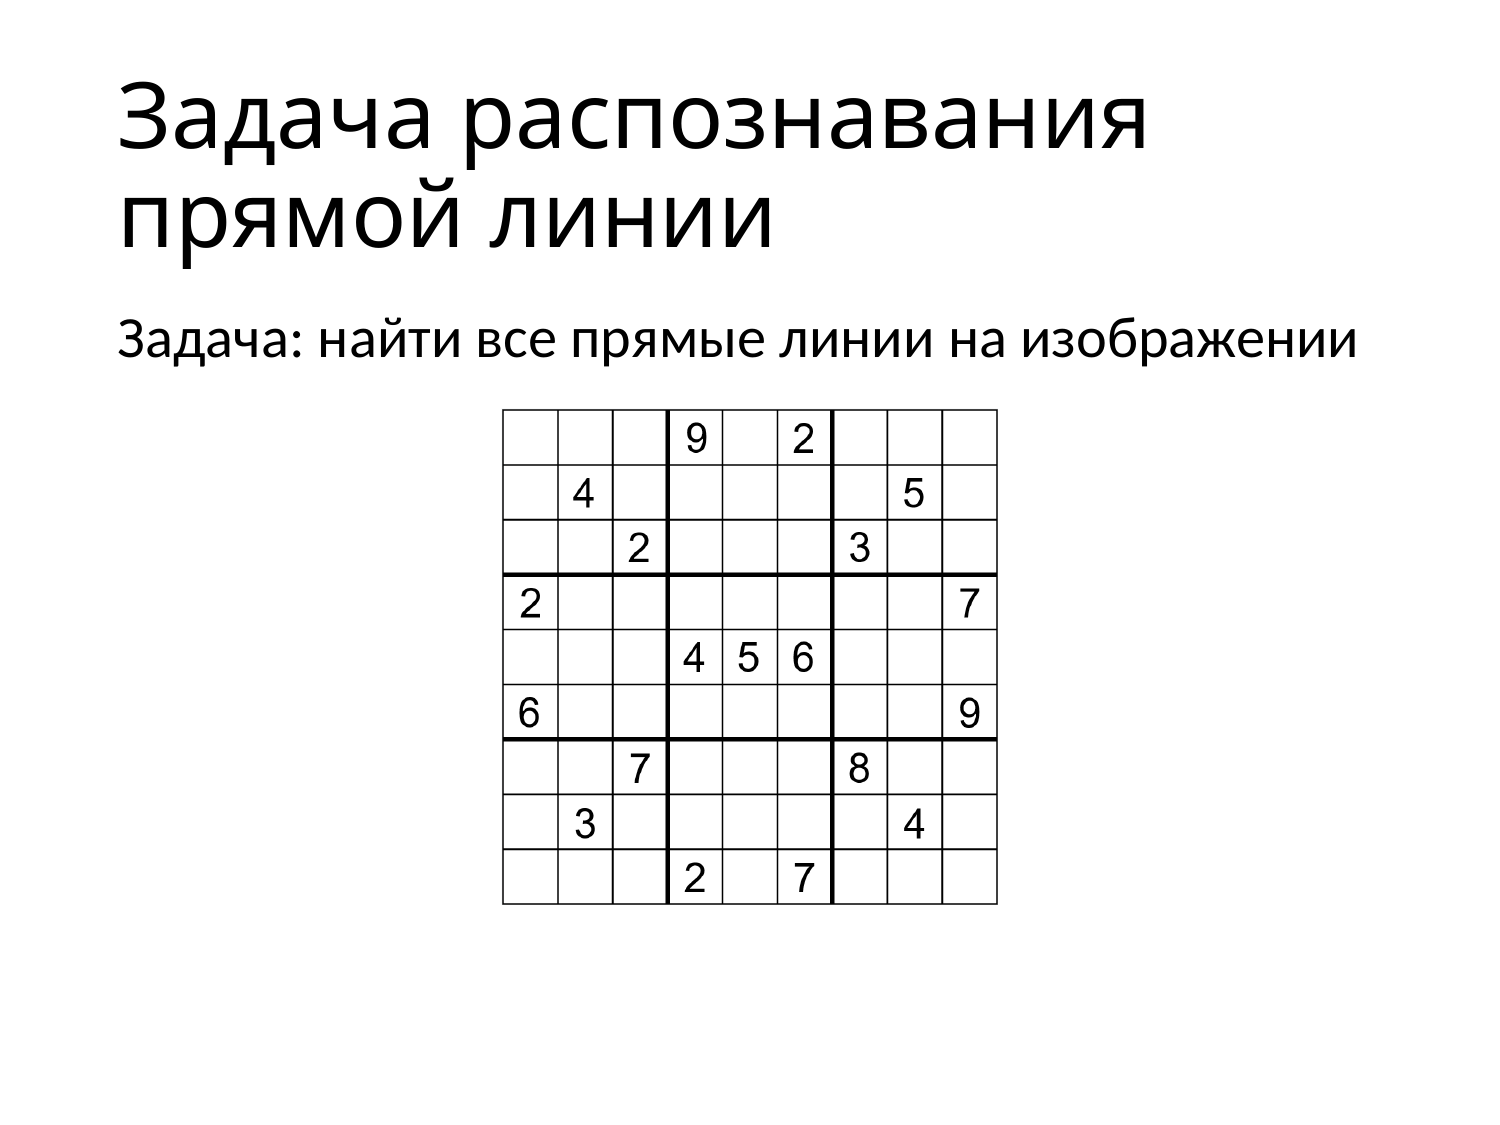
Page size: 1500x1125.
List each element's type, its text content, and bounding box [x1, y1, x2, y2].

text_box Задача: найти все прямые линии на изображении [103, 299, 1397, 1014]
text_box Задача распознавания прямой линии [103, 59, 1397, 278]
picture [501, 408, 999, 905]
